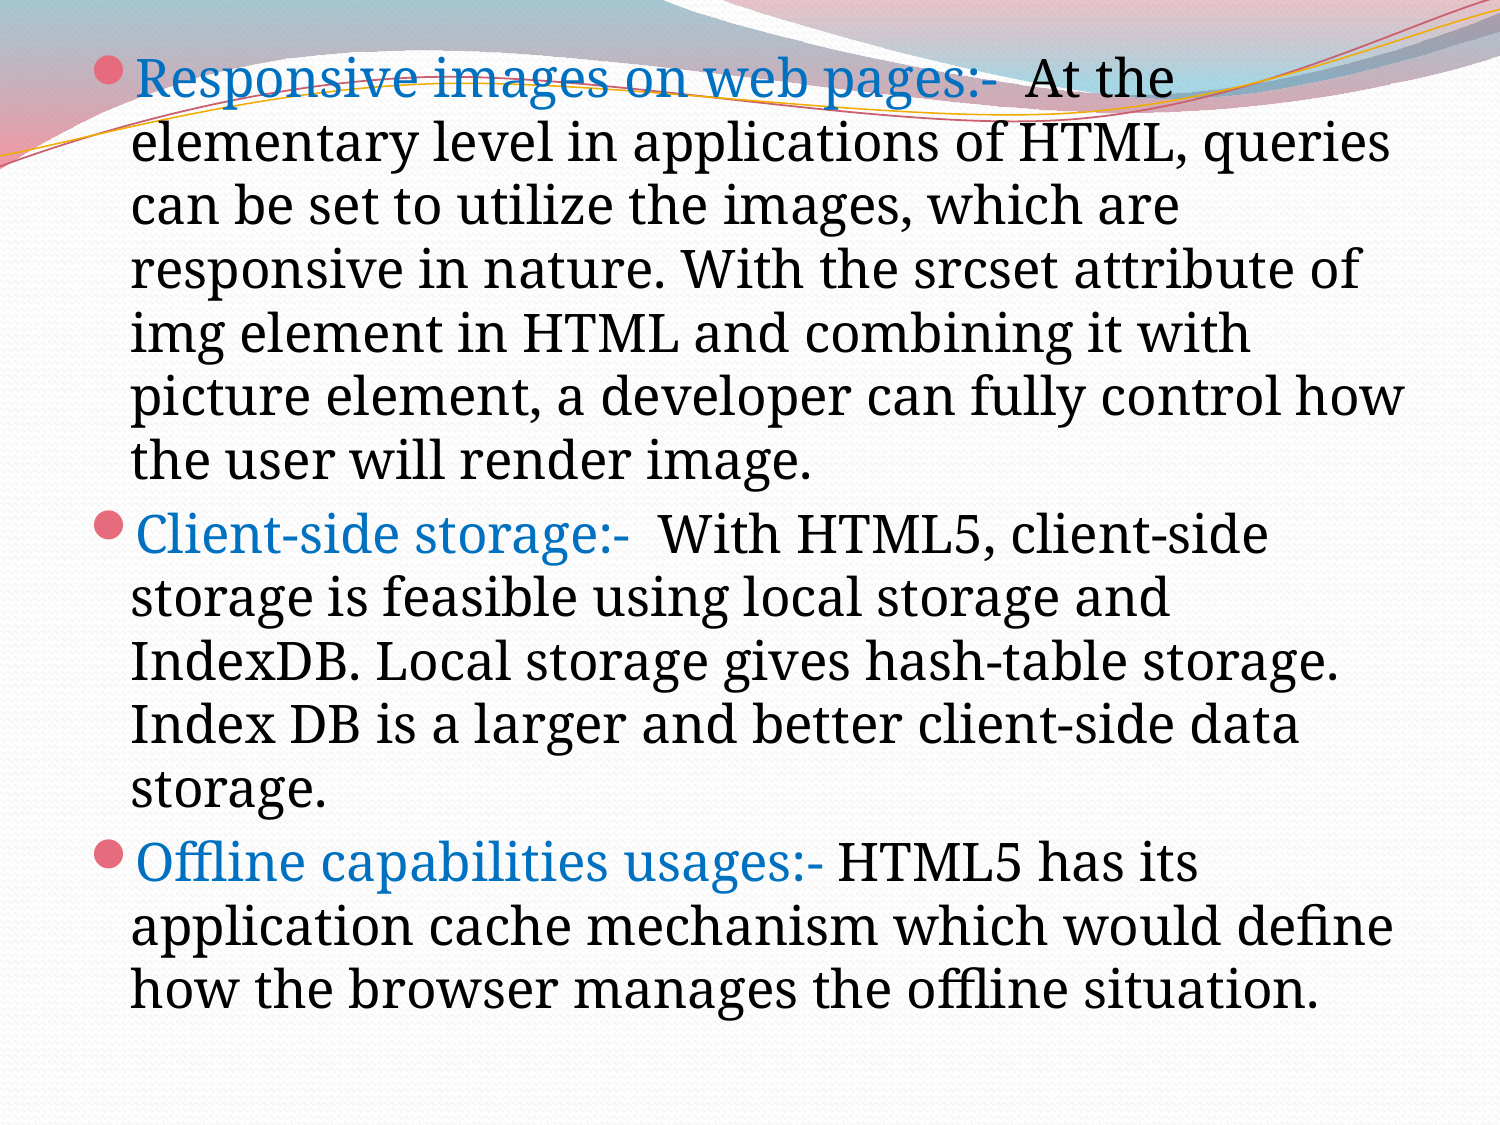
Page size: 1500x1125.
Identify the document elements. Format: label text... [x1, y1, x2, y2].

list Responsive images on web pages:- At the elementary level in applications of HTML, queries can be set to utilize the images, which are responsive in nature. With the srcset attribute of img element in HTML and combining it with picture element, a developer can fully control how the user will render image. Client-side storage:- With HTML5, client-side storage is feasible using local storage and IndexDB. Local storage gives hash-table storage. Index DB is a larger and better client-side data storage. Offline capabilities usages:- HTML5 has its application cache mechanism which would define how the browser manages the offline situation. [75, 37, 1425, 1075]
